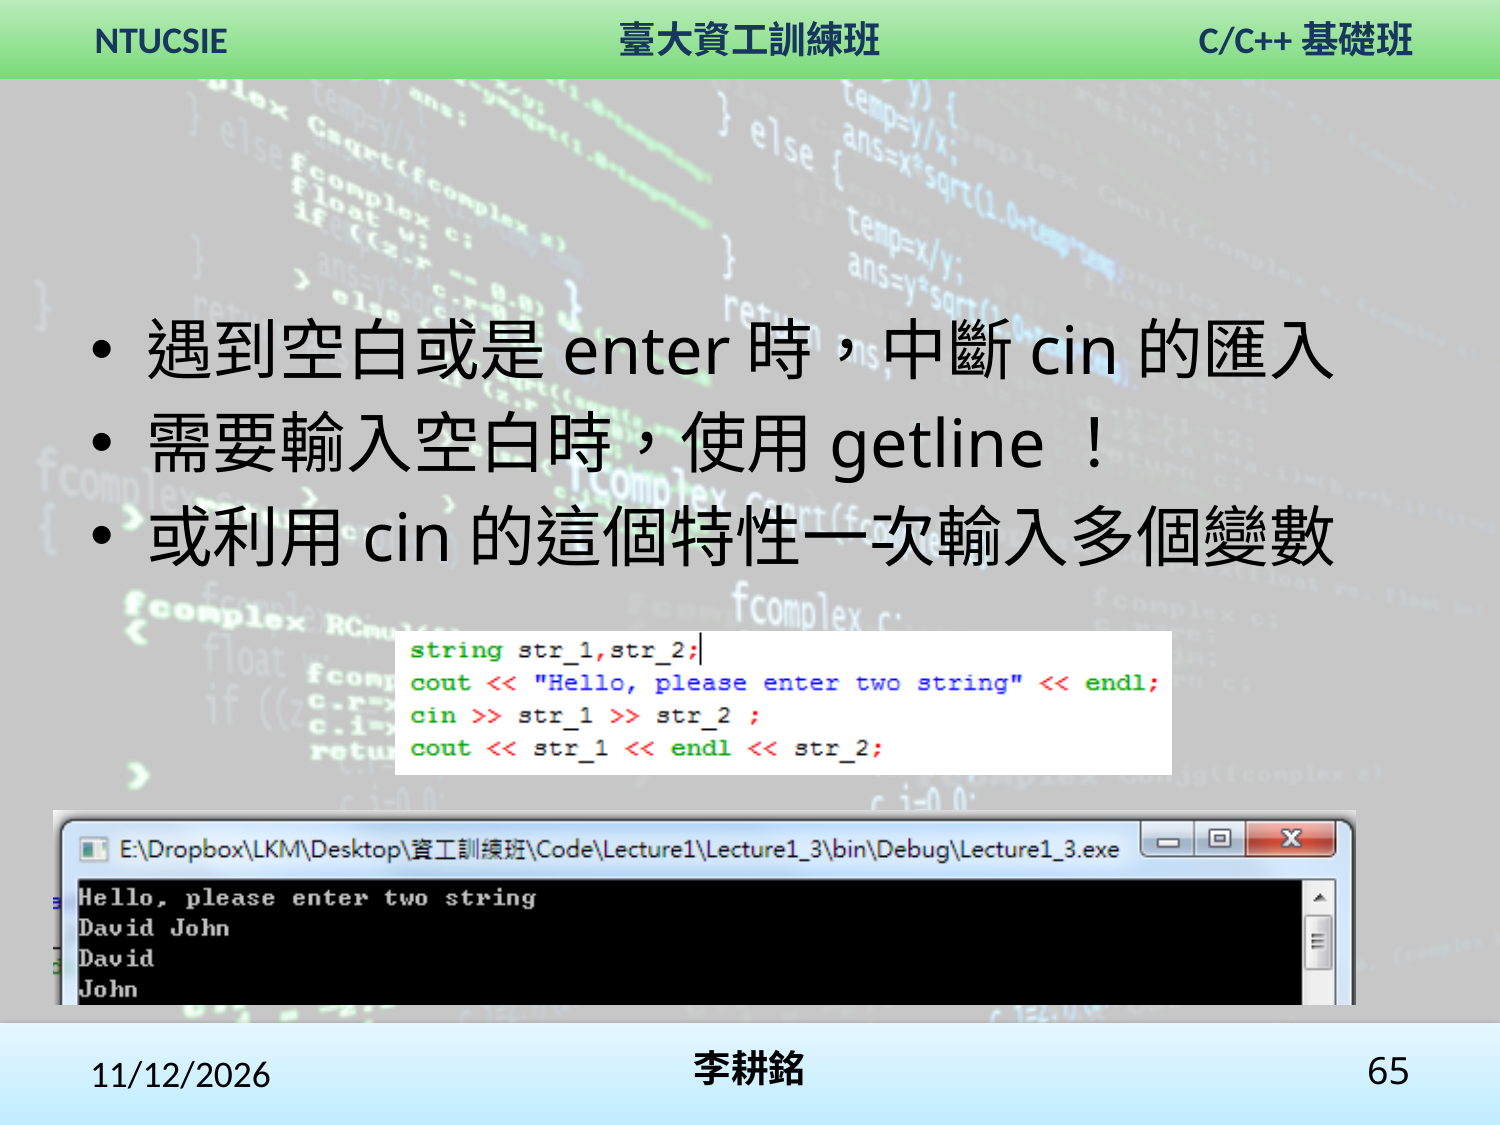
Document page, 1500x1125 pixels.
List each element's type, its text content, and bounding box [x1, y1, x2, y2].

slide_number 65 [1074, 1042, 1425, 1103]
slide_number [75, 1042, 425, 1103]
footer 李耕銘 [512, 1042, 988, 1103]
picture [395, 630, 1173, 775]
picture [52, 809, 1356, 1006]
list 遇到空白或是enter時，中斷cin的匯入 需要輸入空白時，使用getline！ 或利用cin的這個特性一次輸入多個變數 [75, 300, 1425, 1005]
